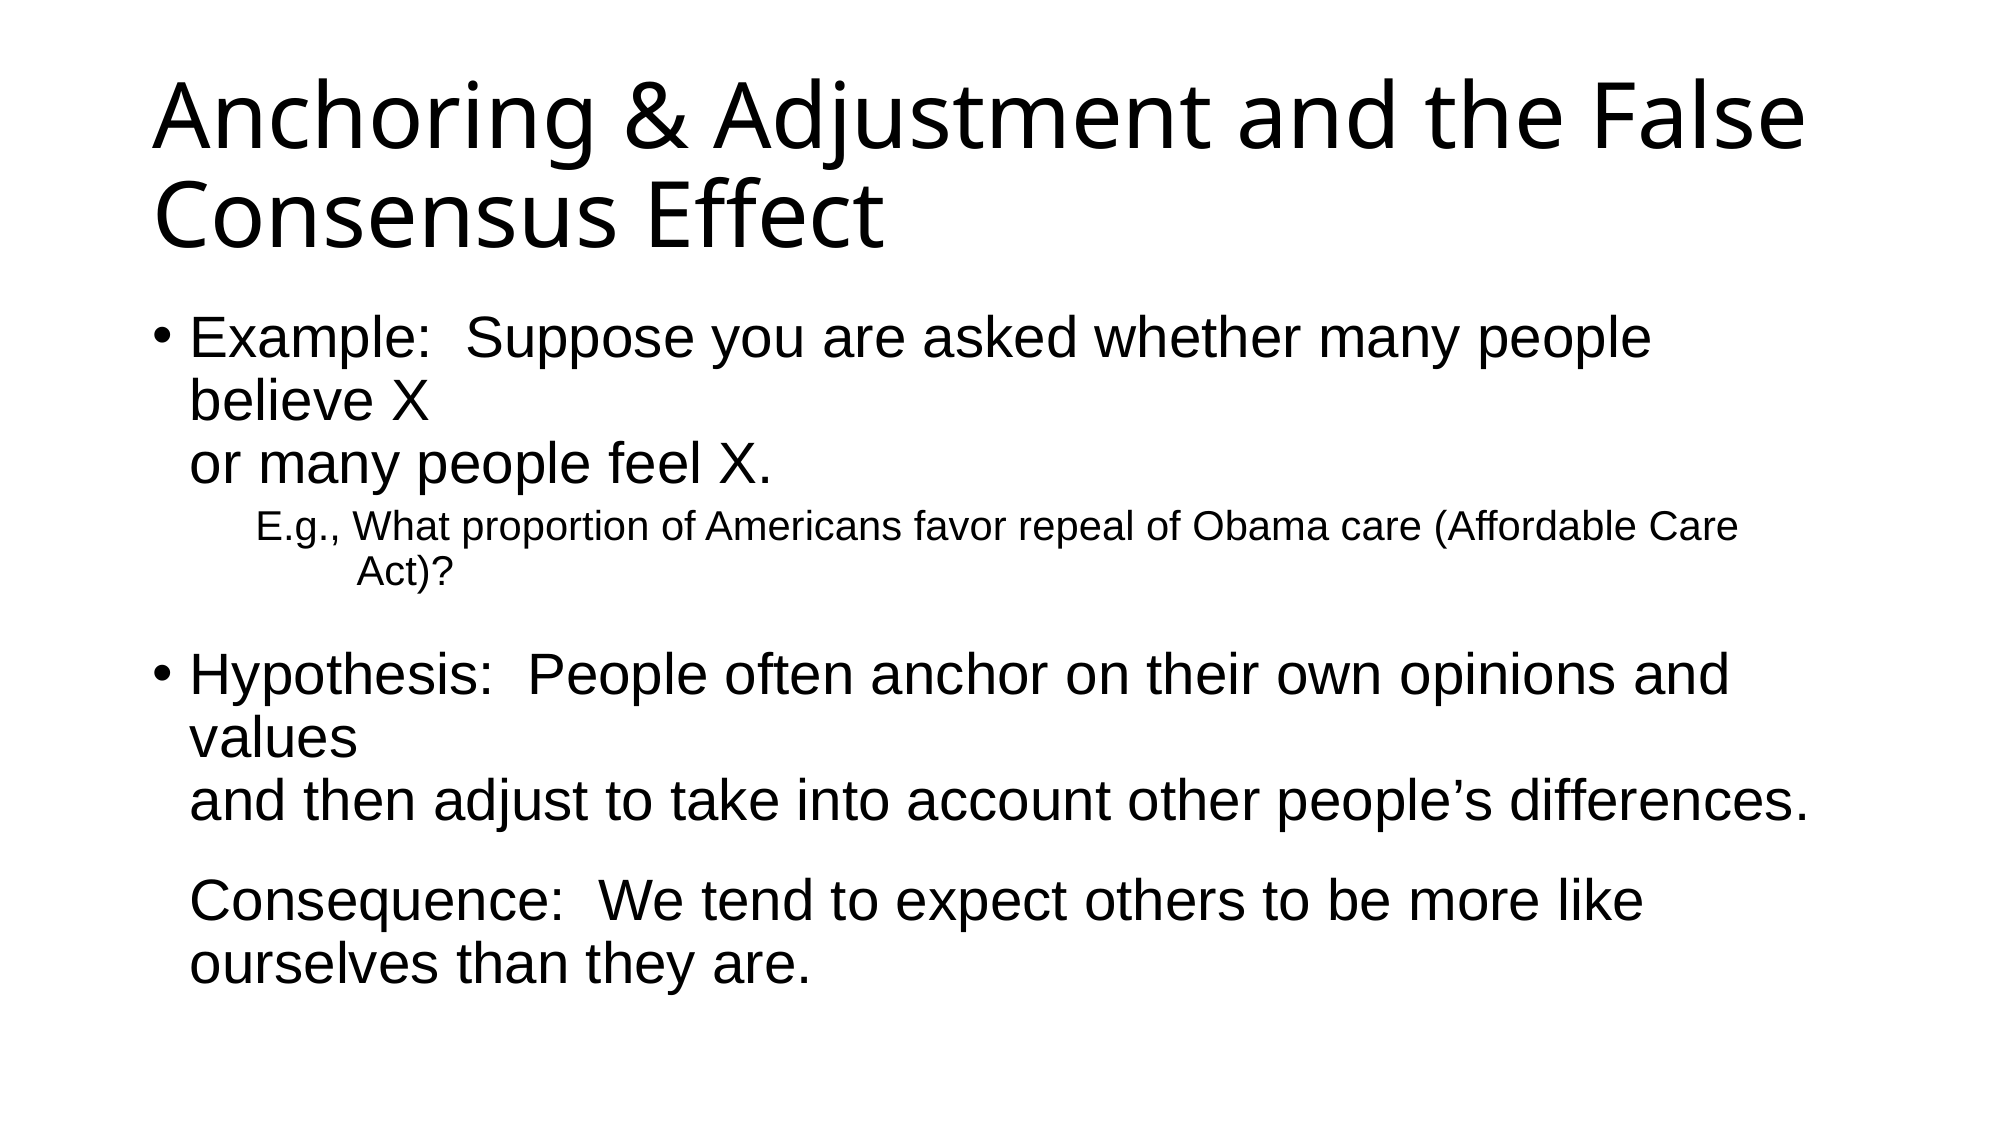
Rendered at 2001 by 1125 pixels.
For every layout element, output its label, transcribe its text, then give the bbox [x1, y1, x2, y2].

title Anchoring & Adjustment and the False Consensus Effect [137, 59, 1863, 278]
list Example: Suppose you are asked whether many people believe X or many people feel X. E.g., What proportion of Americans favor repeal of Obama care (Affordable Care Act)? Hypothesis: People often anchor on their own opinions and values and then adjust to take into account other people’s differences. Consequence: We tend to expect others to be more like ourselves than they are. [137, 299, 1863, 1014]
